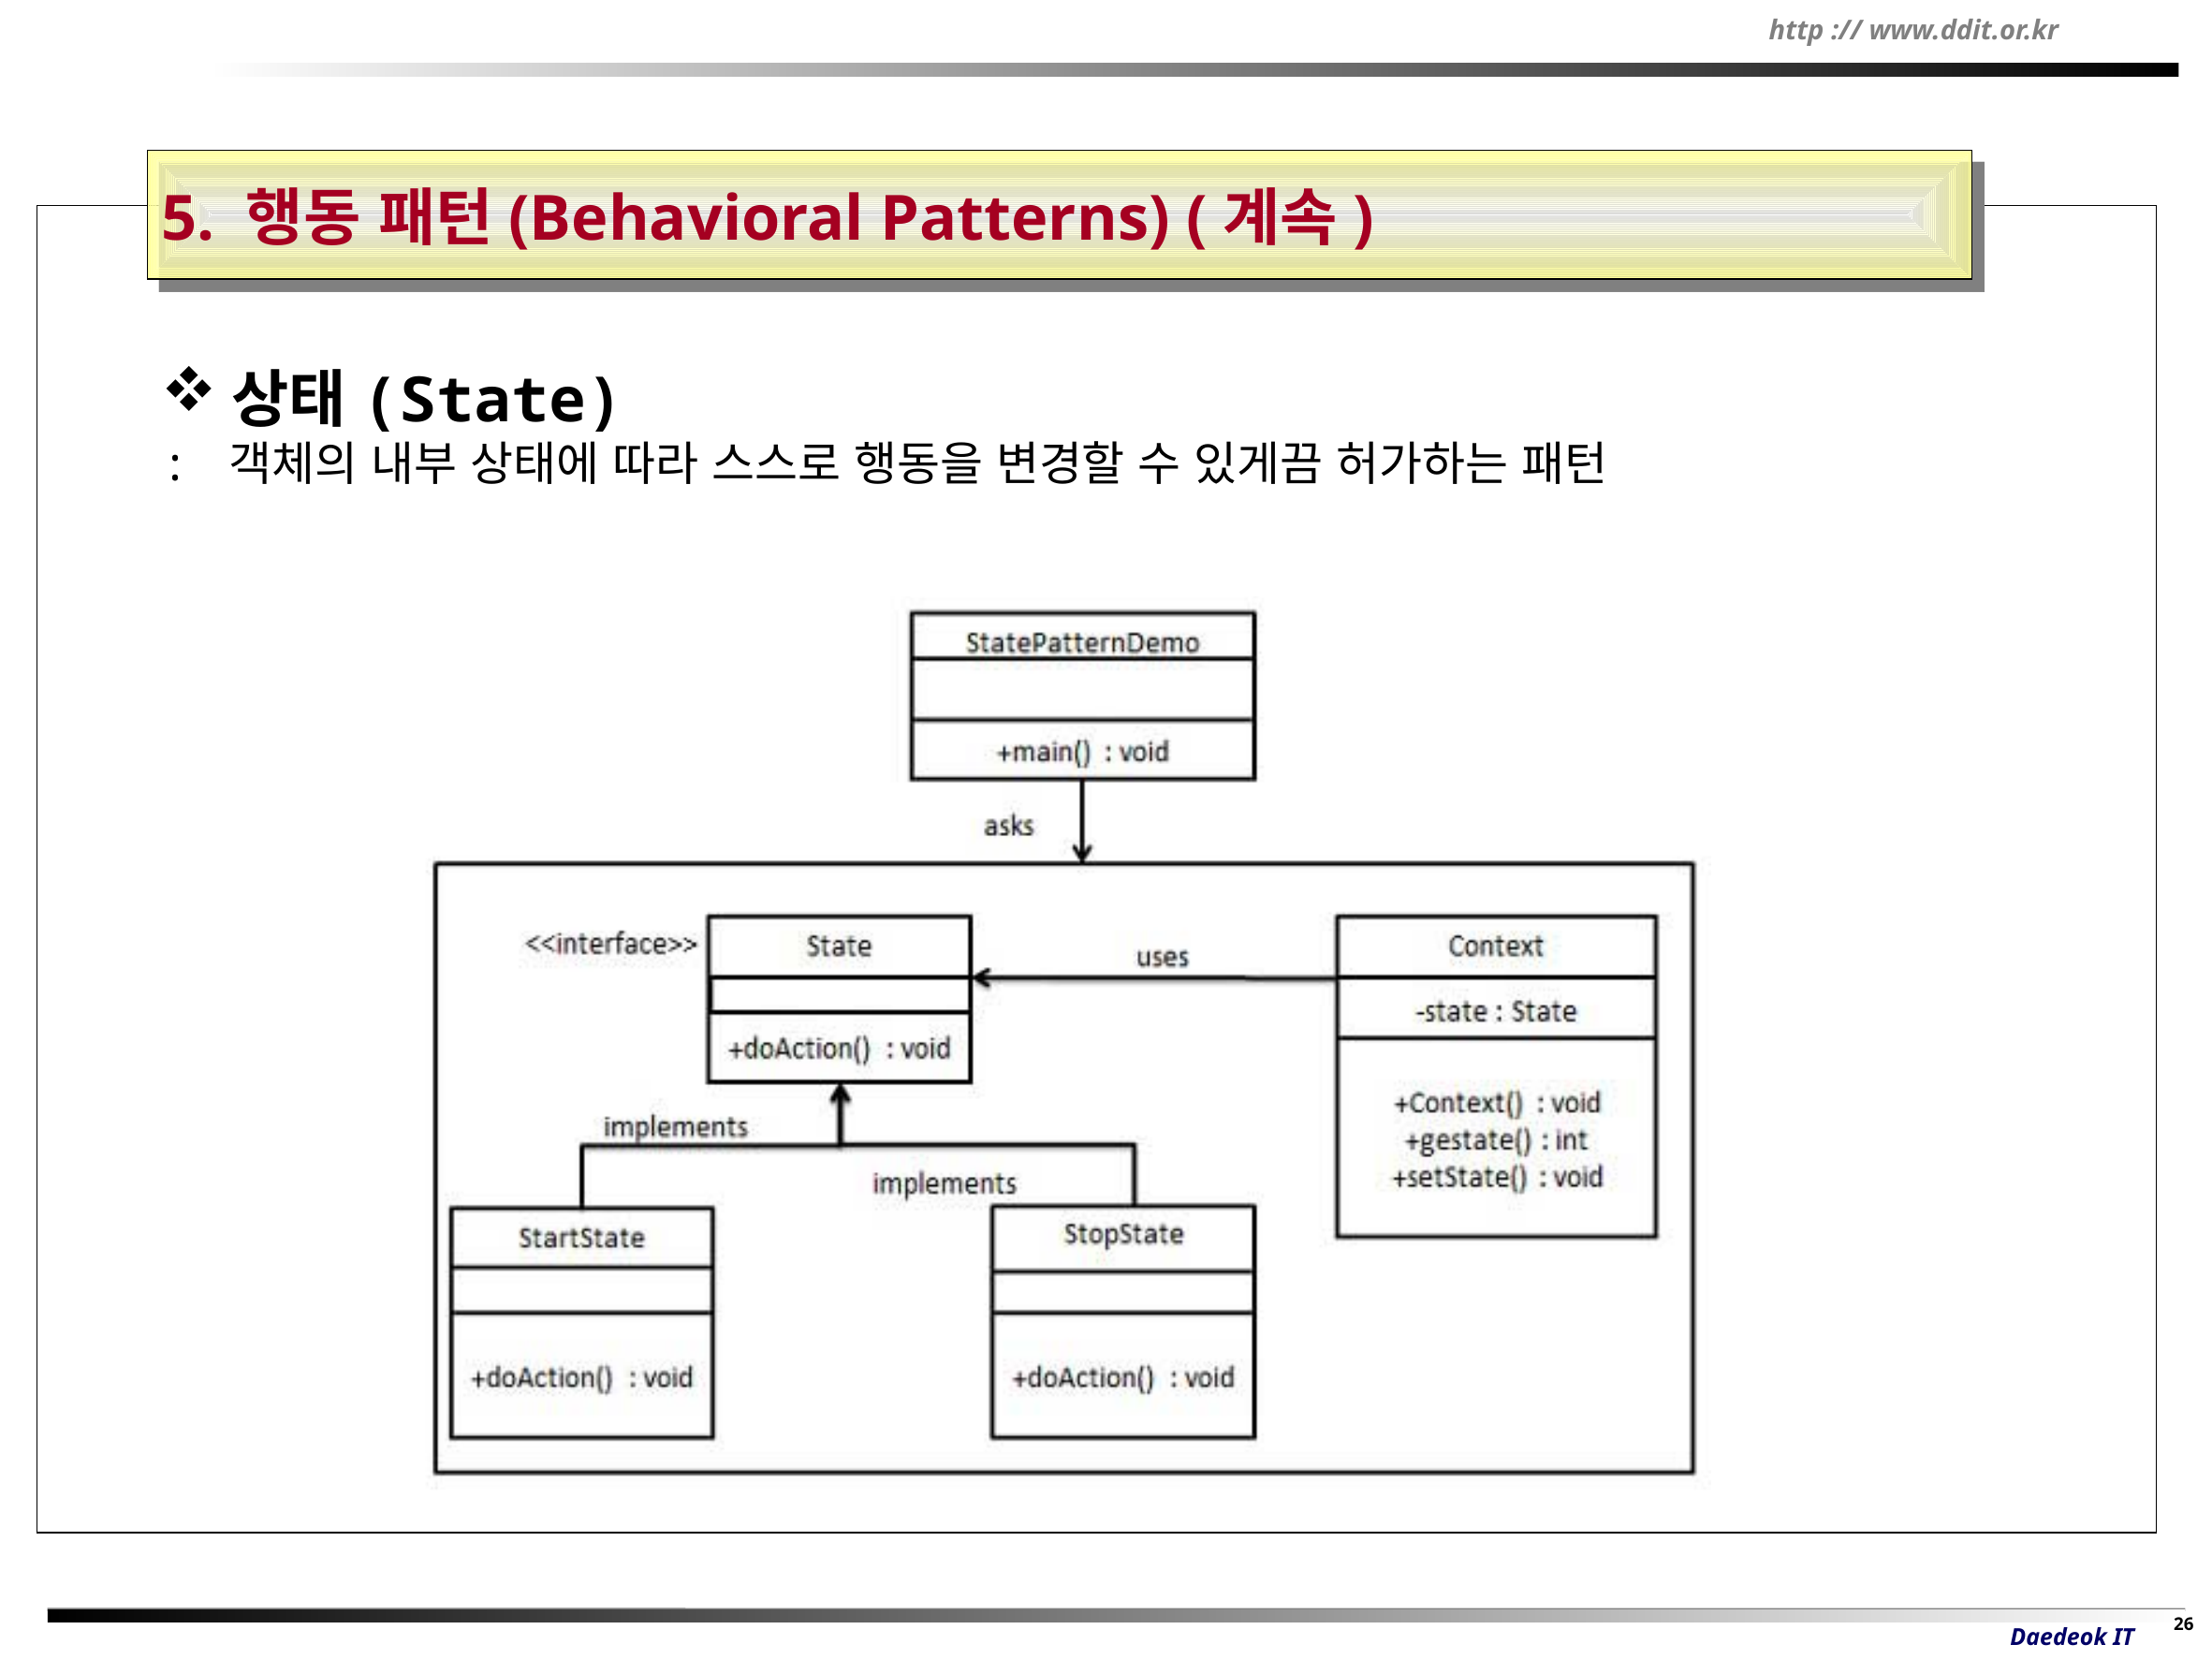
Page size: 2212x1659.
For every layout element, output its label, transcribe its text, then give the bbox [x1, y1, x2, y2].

text_box [37, 205, 2157, 1533]
text_box 5. 행동 패턴(Behavioral Patterns) (계속) [147, 150, 1972, 280]
text_box 상태(State) : 객체의 내부 상태에 따라 스스로 행동을 변경할 수 있게끔 허가하는 패턴 [147, 352, 2046, 498]
picture [408, 596, 1711, 1497]
